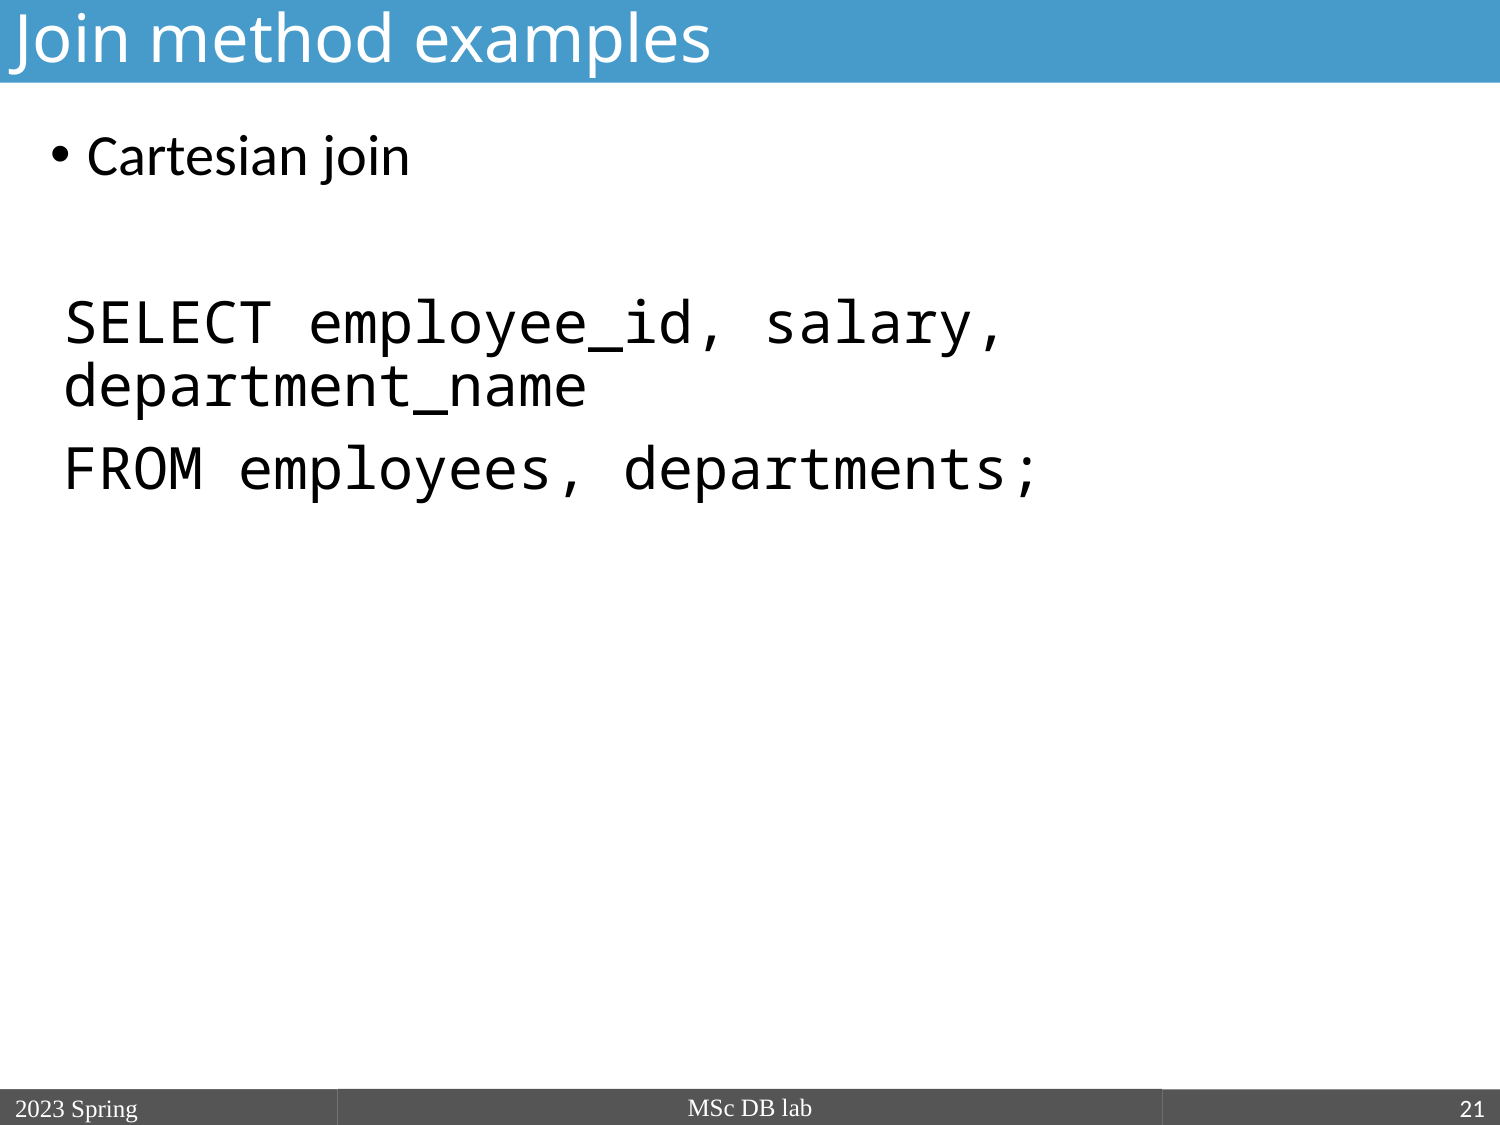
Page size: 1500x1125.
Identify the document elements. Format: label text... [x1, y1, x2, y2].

footer MSc DB lab [337, 1088, 1163, 1125]
text_box Join method examples [0, 0, 1500, 83]
text_box Cartesian join SELECT employee_id, salary, department_name FROM employees, departments; [35, 118, 1465, 1054]
slide_number 2023 Spring [0, 1089, 337, 1125]
text_box 21 [1163, 1089, 1500, 1125]
